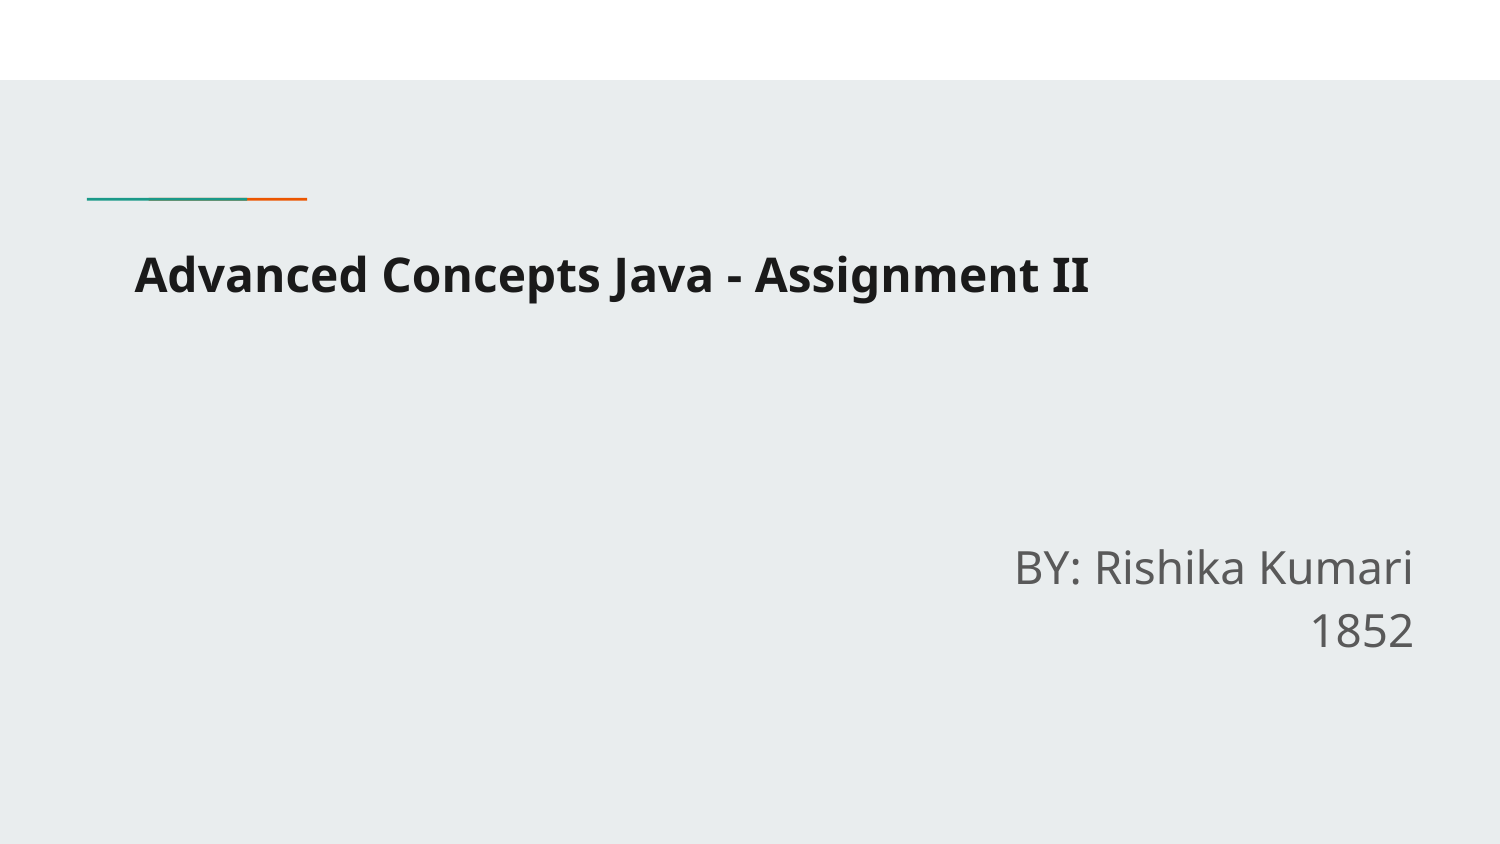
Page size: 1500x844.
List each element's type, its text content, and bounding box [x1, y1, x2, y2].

text_box BY: Rishika Kumari 1852 [119, 520, 1430, 677]
title Advanced Concepts Java - Assignment II [119, 216, 1381, 490]
